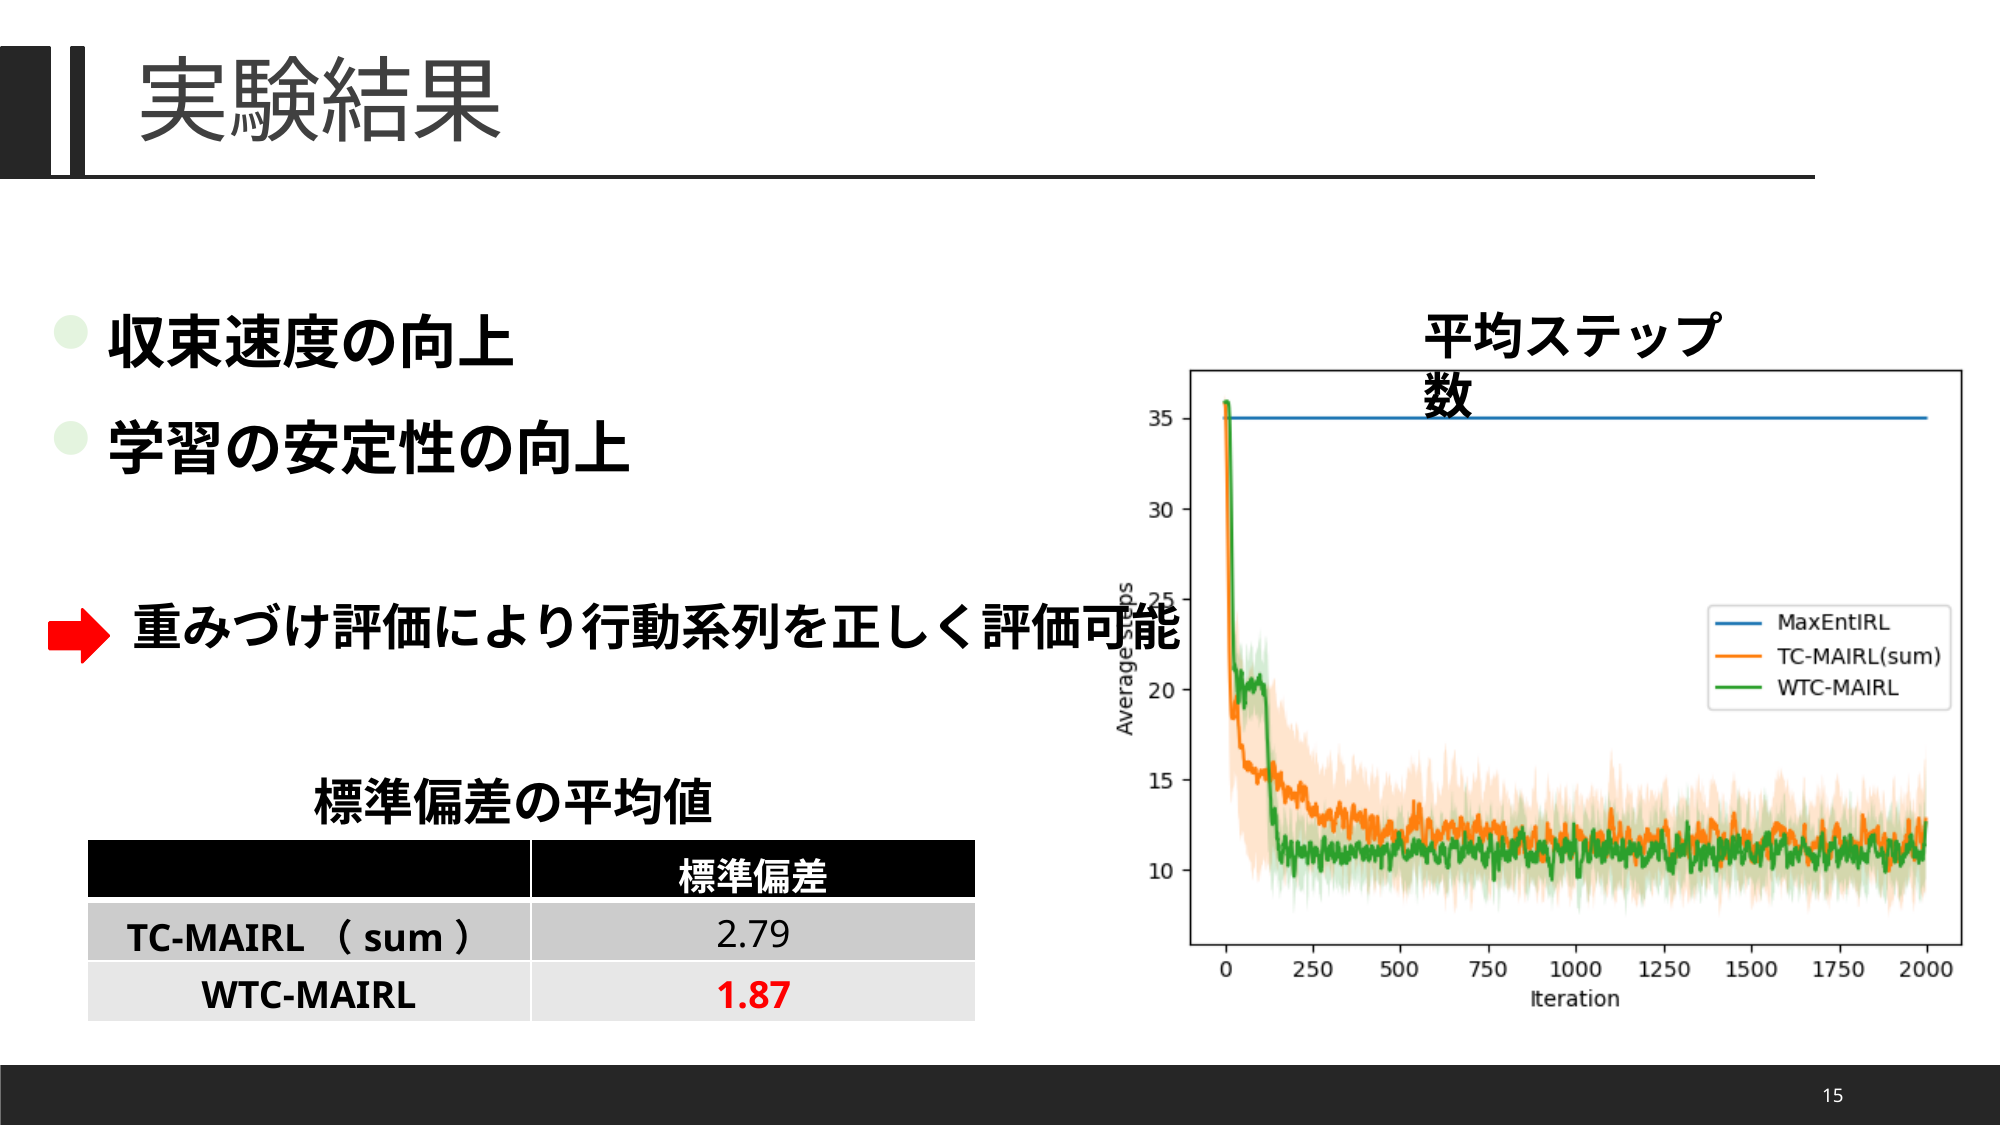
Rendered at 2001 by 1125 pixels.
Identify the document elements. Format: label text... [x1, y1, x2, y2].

title 実験結果 [121, 47, 1830, 163]
table_cell WTC-MAIRL [88, 962, 530, 1021]
table_cell 1.87 [532, 962, 975, 1021]
table_header [88, 840, 530, 897]
text_box 平均ステップ数 [1408, 297, 1776, 336]
table_header 標準偏差 [532, 840, 975, 897]
slide_number 15 [1807, 1066, 1935, 1125]
picture [1074, 339, 2000, 1017]
list 収束速度の向上 学習の安定性の向上 重みづけ評価により行動系列を正しく評価可能 [49, 191, 1830, 963]
table_cell TC-MAIRL（sum） [88, 903, 530, 960]
table_cell 2.79 [532, 903, 975, 960]
text_box 標準偏差の平均値 [298, 763, 887, 839]
text_box [48, 608, 110, 664]
